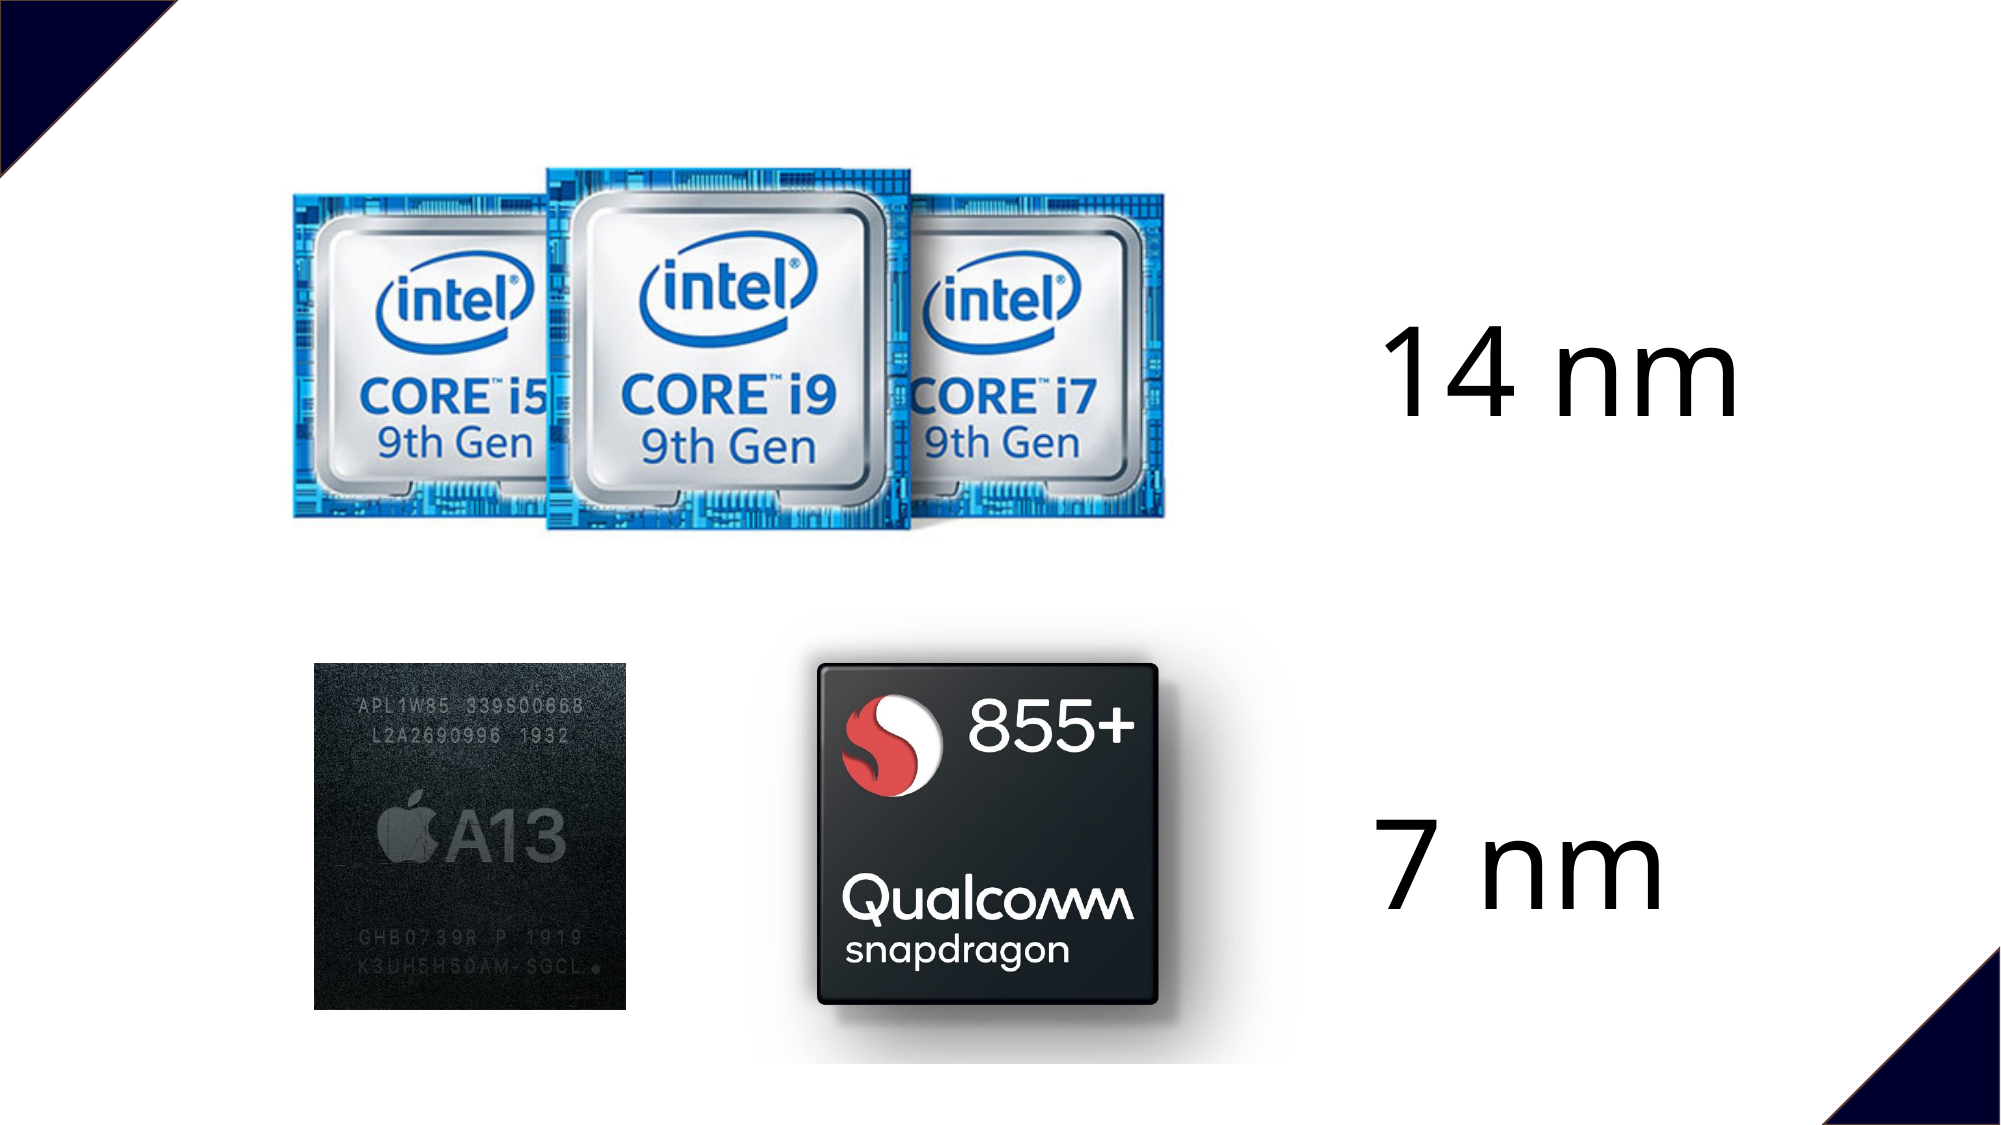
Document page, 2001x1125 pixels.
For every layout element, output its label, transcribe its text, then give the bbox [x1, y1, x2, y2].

picture [314, 663, 626, 1010]
text_box 14 nm [1359, 284, 1760, 449]
text_box 7 nm [1356, 777, 1685, 942]
picture [263, 113, 1329, 1064]
